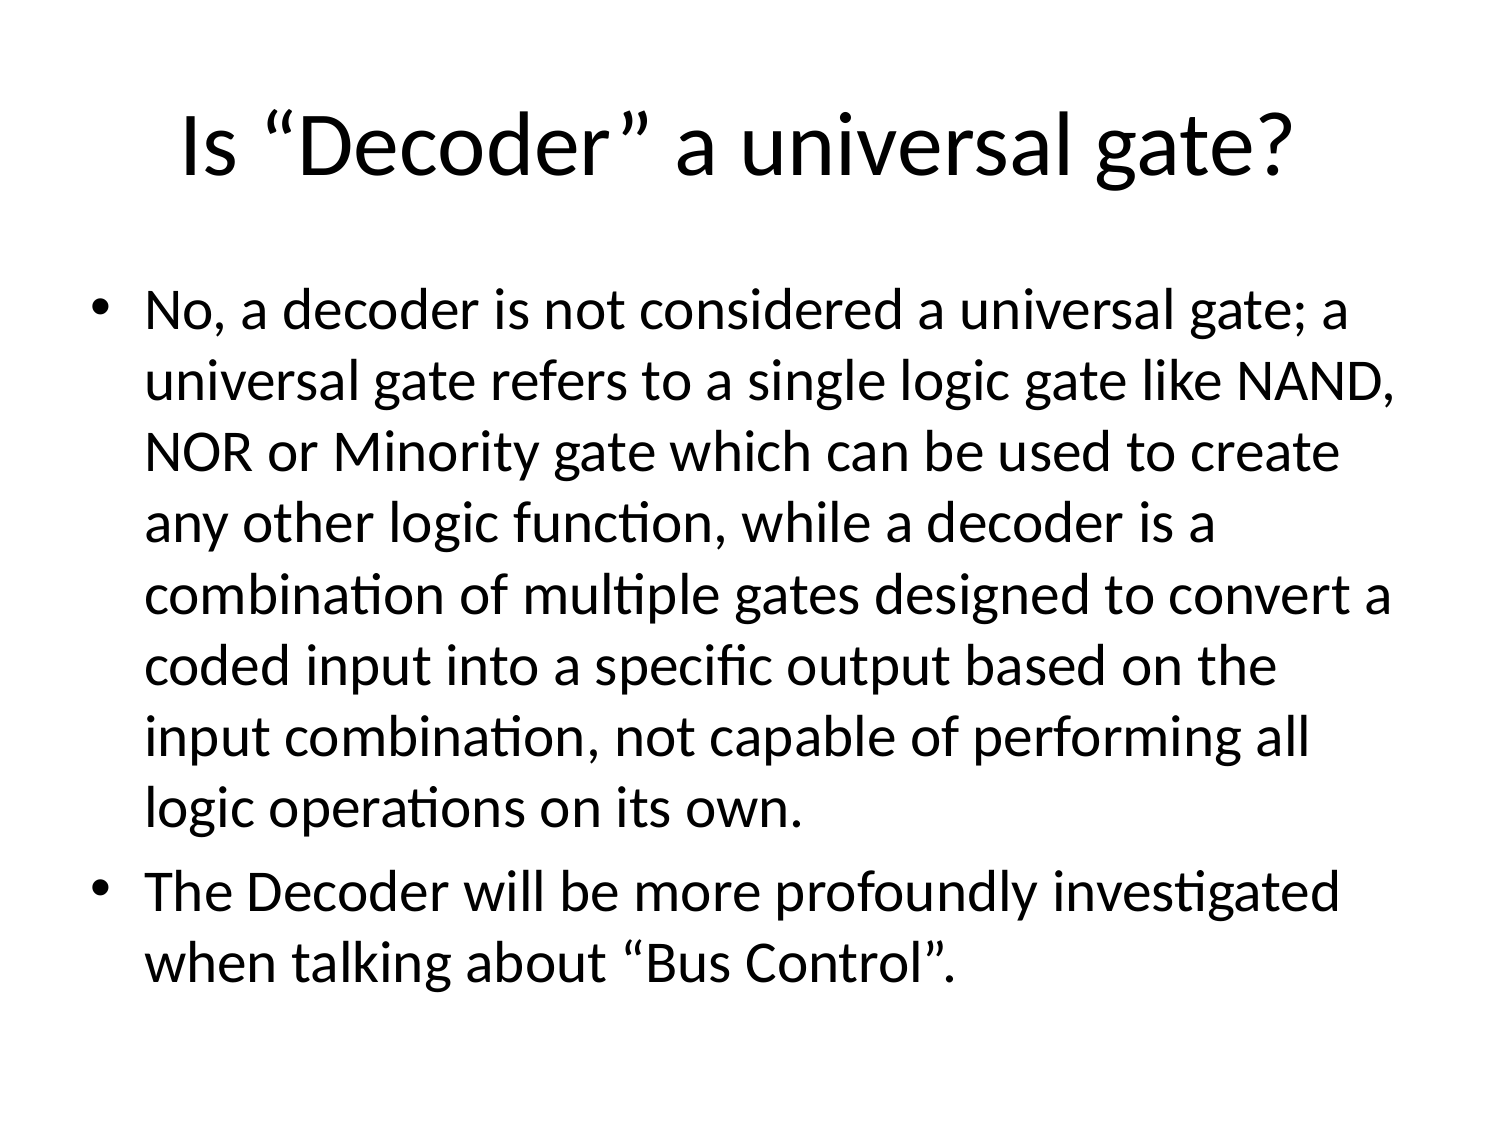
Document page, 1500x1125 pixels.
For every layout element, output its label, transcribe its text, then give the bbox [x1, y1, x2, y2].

title Is “Decoder” a universal gate? [75, 45, 1425, 233]
list No, a decoder is not considered a universal gate; a universal gate refers to a single logic gate like NAND, NOR or Minority gate which can be used to create any other logic function, while a decoder is a combination of multiple gates designed to convert a coded input into a specific output based on the input combination, not capable of performing all logic operations on its own. The Decoder will be more profoundly investigated when talking about “Bus Control”. [75, 262, 1425, 1005]
